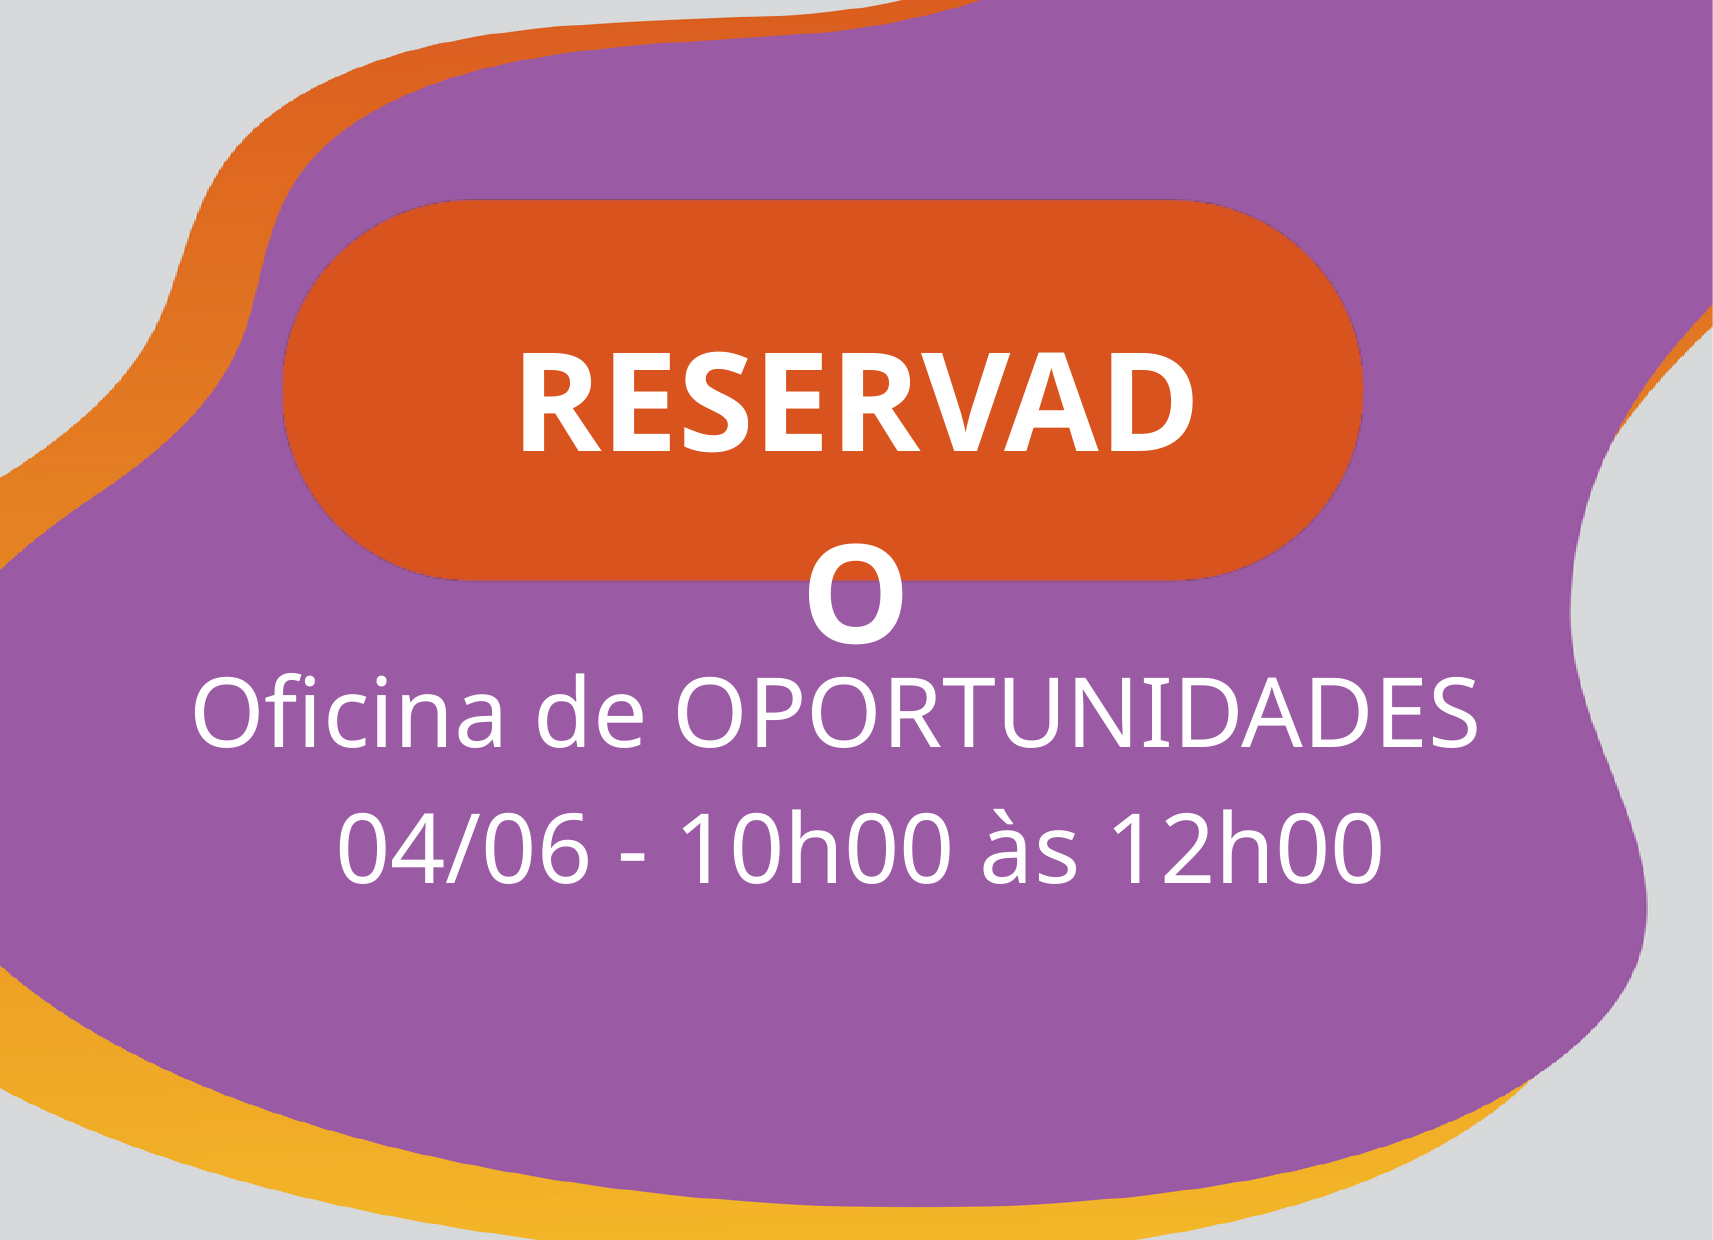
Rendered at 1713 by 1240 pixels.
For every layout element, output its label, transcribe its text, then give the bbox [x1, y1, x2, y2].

text_box [0, 0, 1713, 1240]
text_box Oficina de OPORTUNIDADES 04/06 - 10h00 às 12h00 [0, 631, 1669, 1039]
text_box [282, 198, 1364, 584]
text_box RESERVADO [485, 286, 1228, 671]
